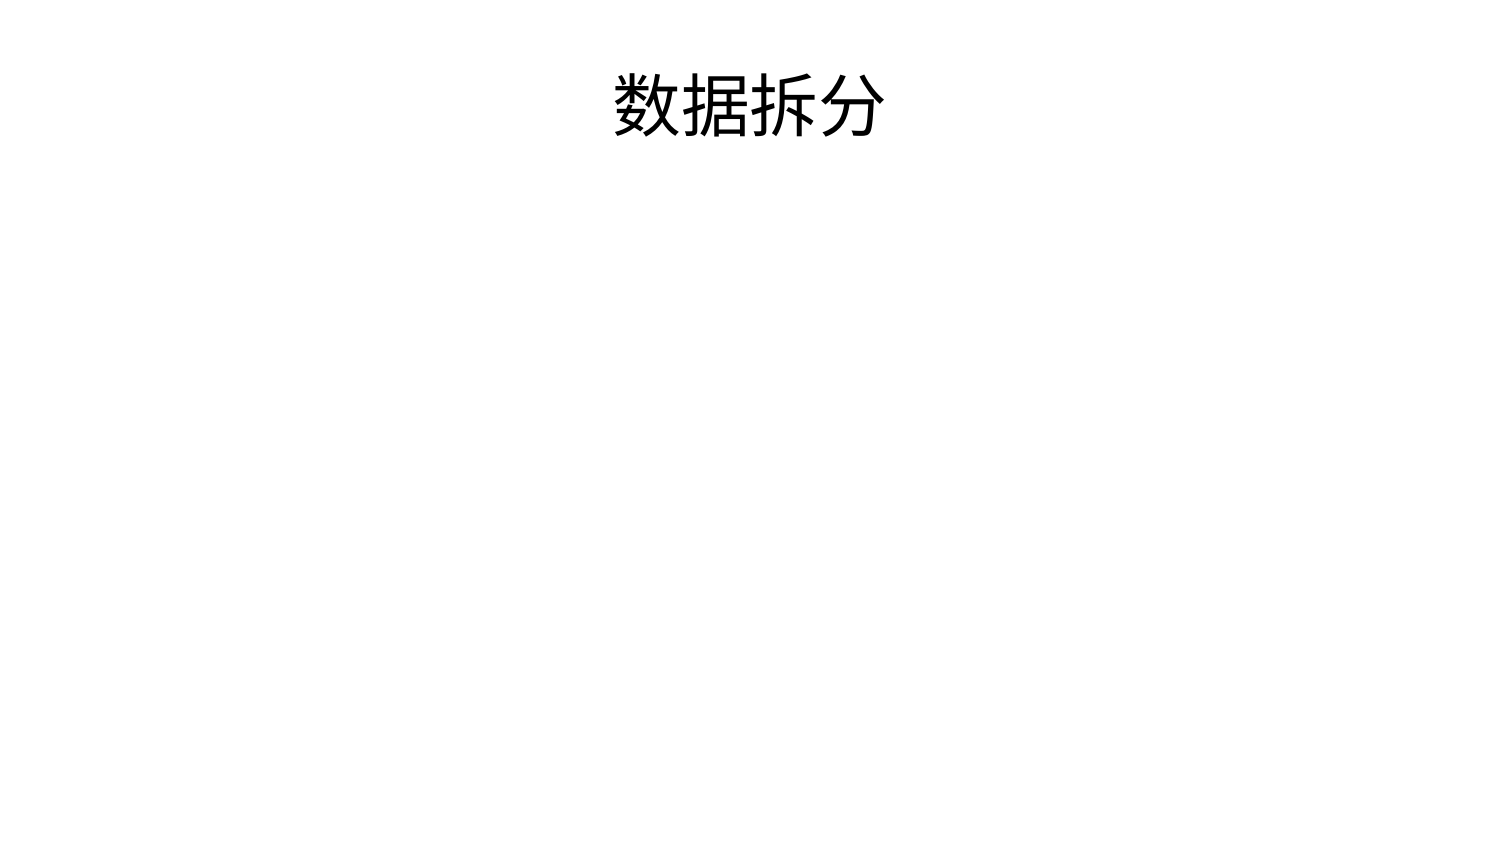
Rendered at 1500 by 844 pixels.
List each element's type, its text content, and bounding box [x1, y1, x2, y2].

title 数据拆分 [75, 33, 1425, 175]
